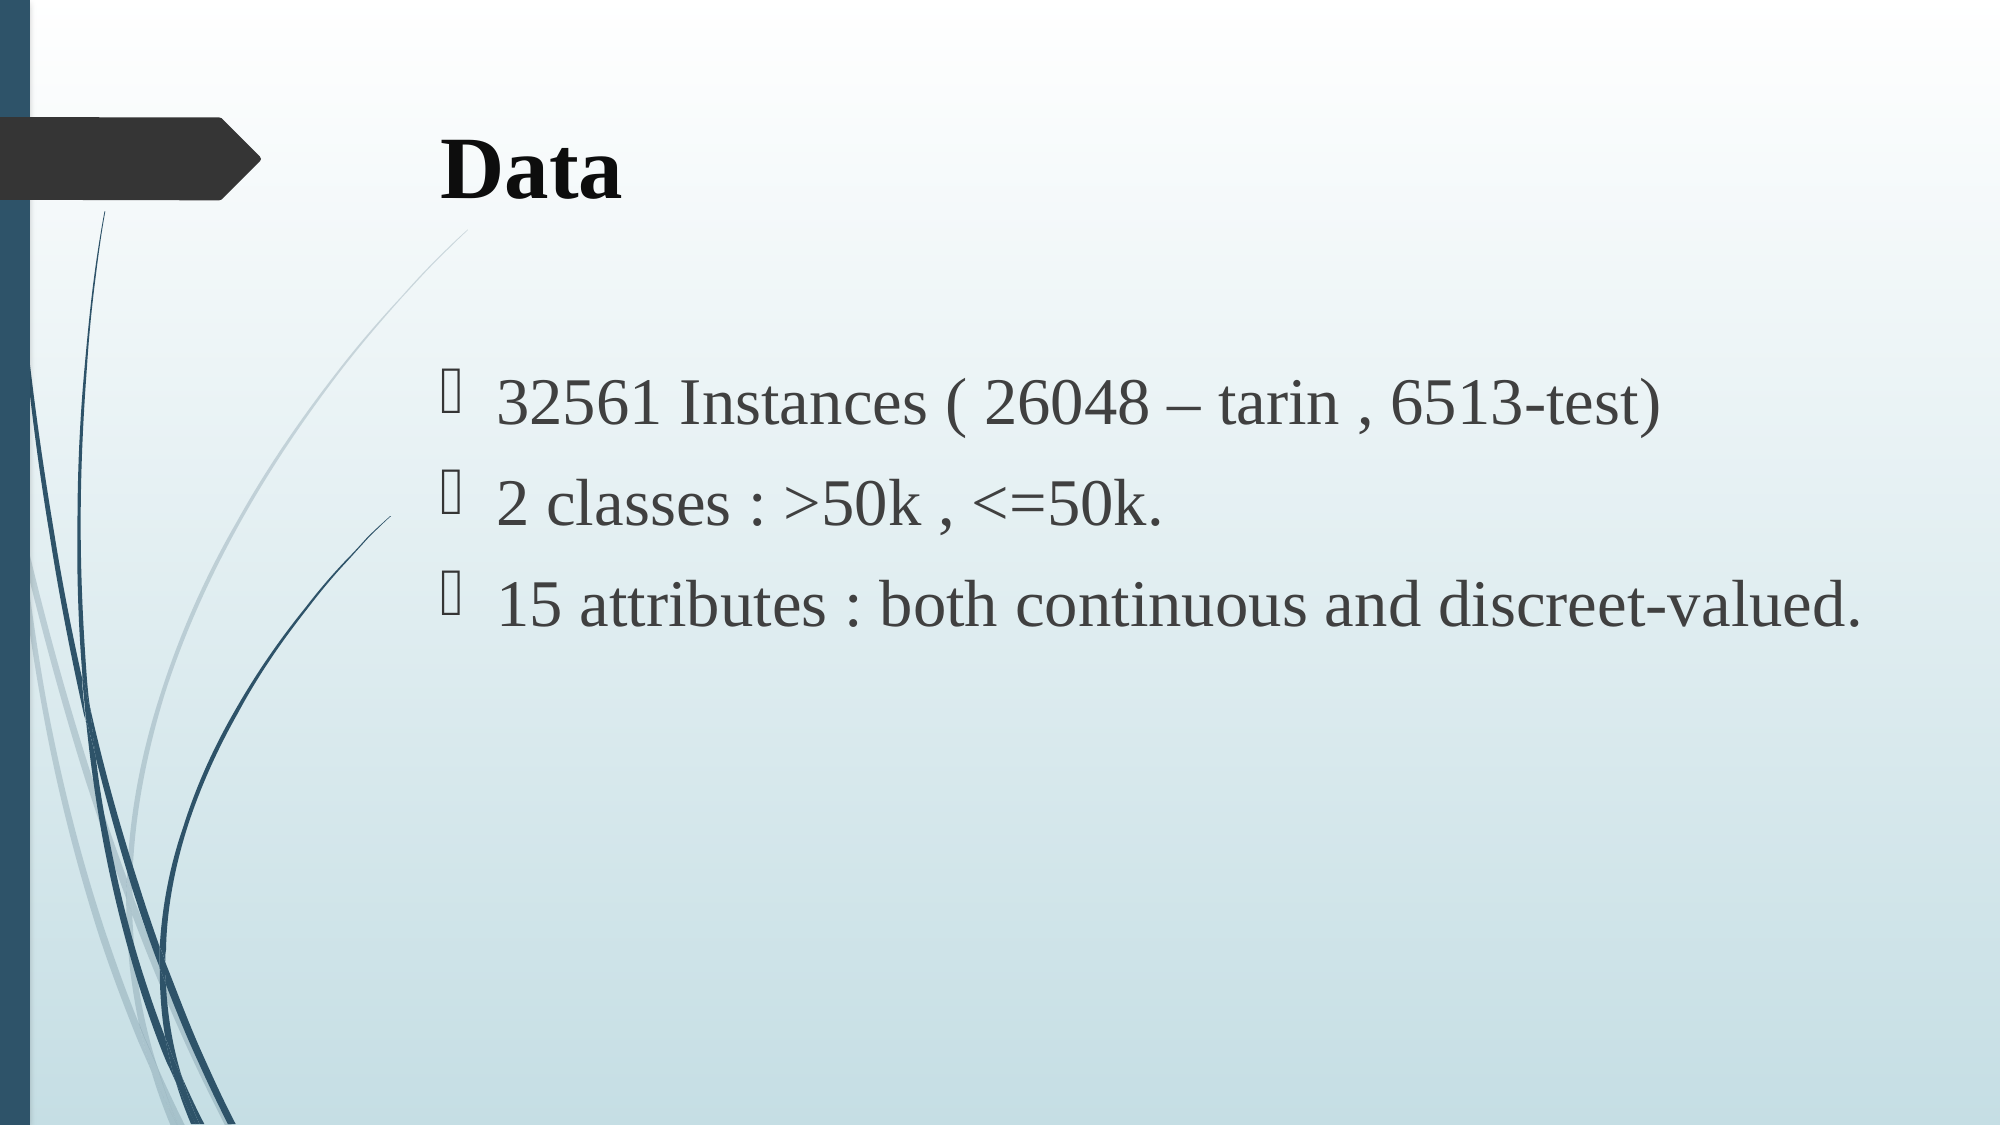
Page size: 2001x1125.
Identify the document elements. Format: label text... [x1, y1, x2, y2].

title Data [425, 102, 1888, 313]
list 32561 Instances ( 26048 – tarin , 6513-test) 2 classes : >50k , <=50k. 15 attributes : both continuous and discreet-valued. [424, 350, 1888, 970]
